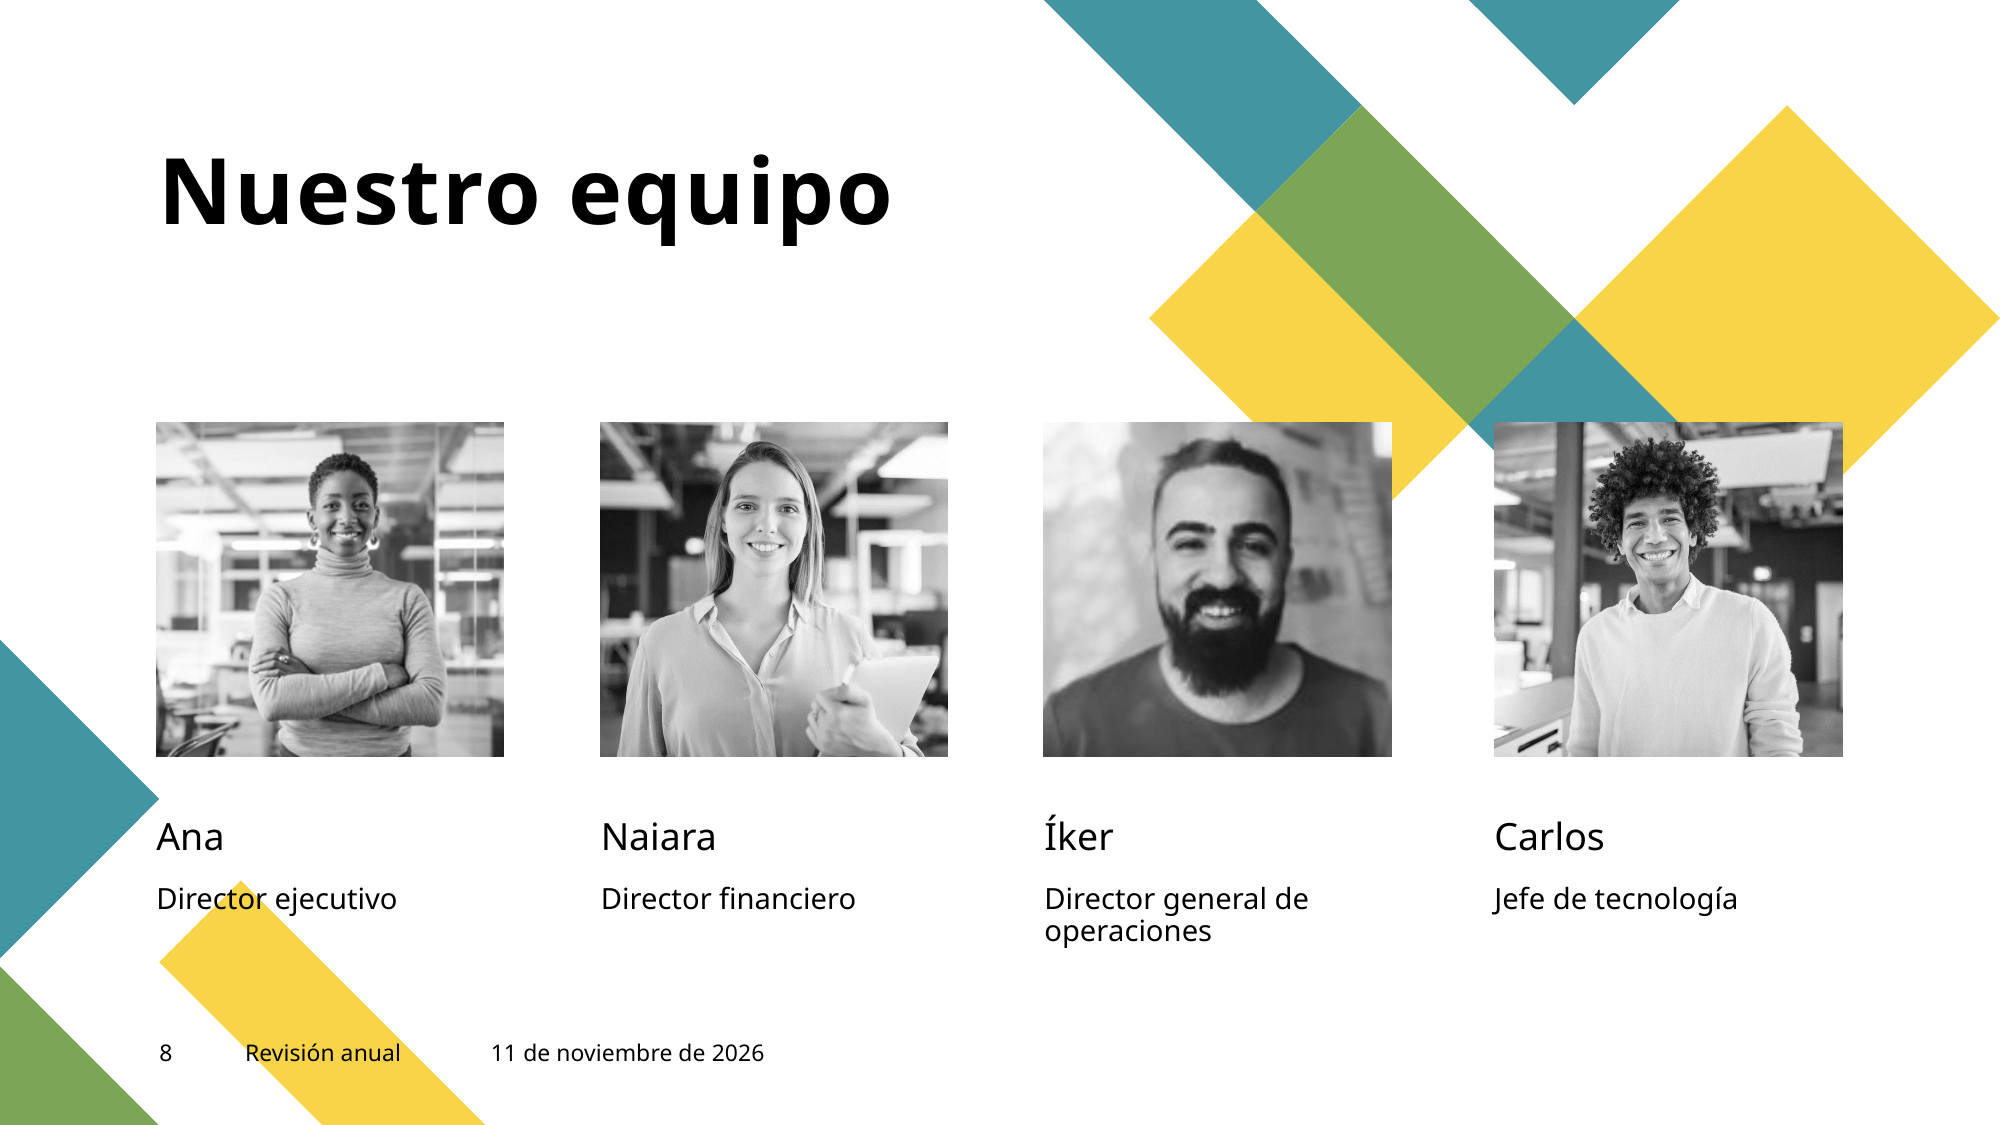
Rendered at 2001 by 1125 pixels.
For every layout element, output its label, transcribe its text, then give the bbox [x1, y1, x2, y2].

list Director financiero [600, 884, 950, 946]
list Director ejecutivo [156, 884, 507, 946]
slide_number 1 de julio de 2021 [490, 1038, 772, 1080]
picture [1494, 422, 1843, 757]
picture [1043, 422, 1392, 757]
slide_number 8 [159, 1038, 245, 1080]
list Director general de operaciones [1044, 884, 1394, 946]
footer Revisión anual [245, 1038, 490, 1080]
list Carlos [1494, 818, 1844, 852]
picture [156, 422, 504, 757]
list Íker [1044, 818, 1394, 852]
list Ana [156, 818, 507, 852]
picture [600, 422, 948, 757]
list Jefe de tecnología [1494, 884, 1844, 946]
list Naiara [600, 818, 950, 852]
title Nuestro equipo [158, 144, 1394, 245]
